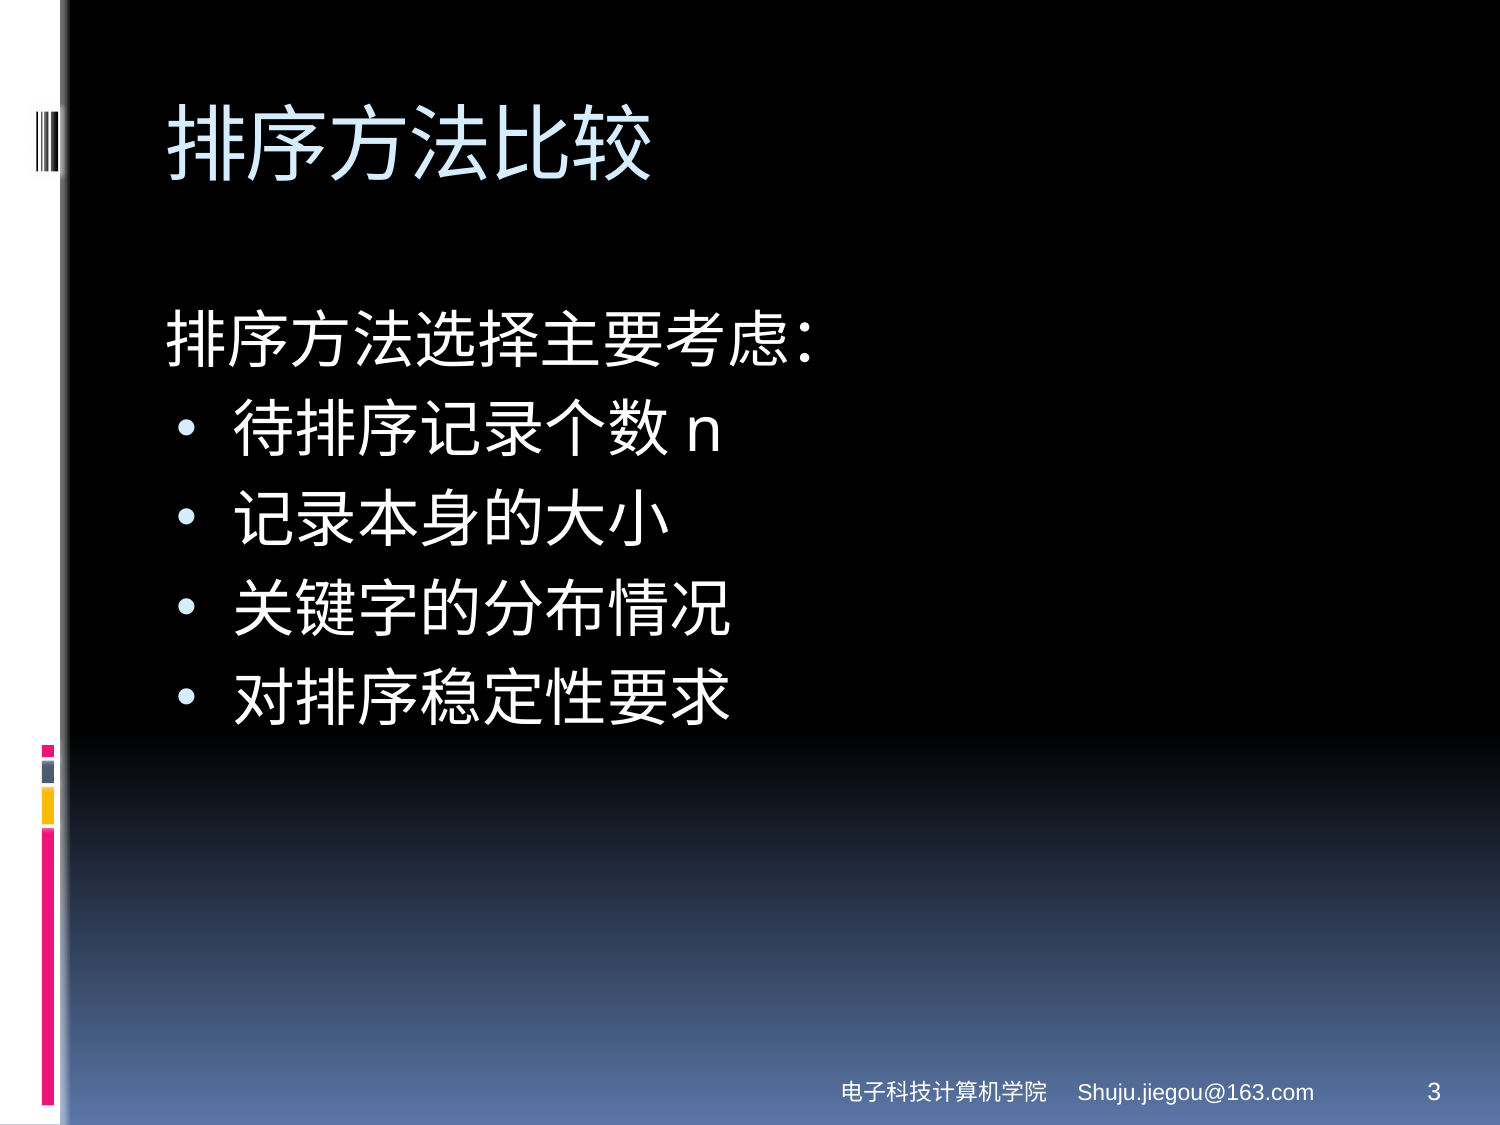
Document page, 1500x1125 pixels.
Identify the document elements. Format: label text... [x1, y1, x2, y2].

list 排序方法选择主要考虑： 待排序记录个数n 记录本身的大小 关键字的分布情况 对排序稳定性要求 [150, 292, 1425, 1043]
title 排序方法比较 [150, 83, 1425, 234]
footer 电子科技计算机学院 [150, 1052, 1063, 1113]
slide_number 3 [1412, 1052, 1488, 1113]
slide_number Shuju.jiegou@163.com [1063, 1052, 1412, 1113]
